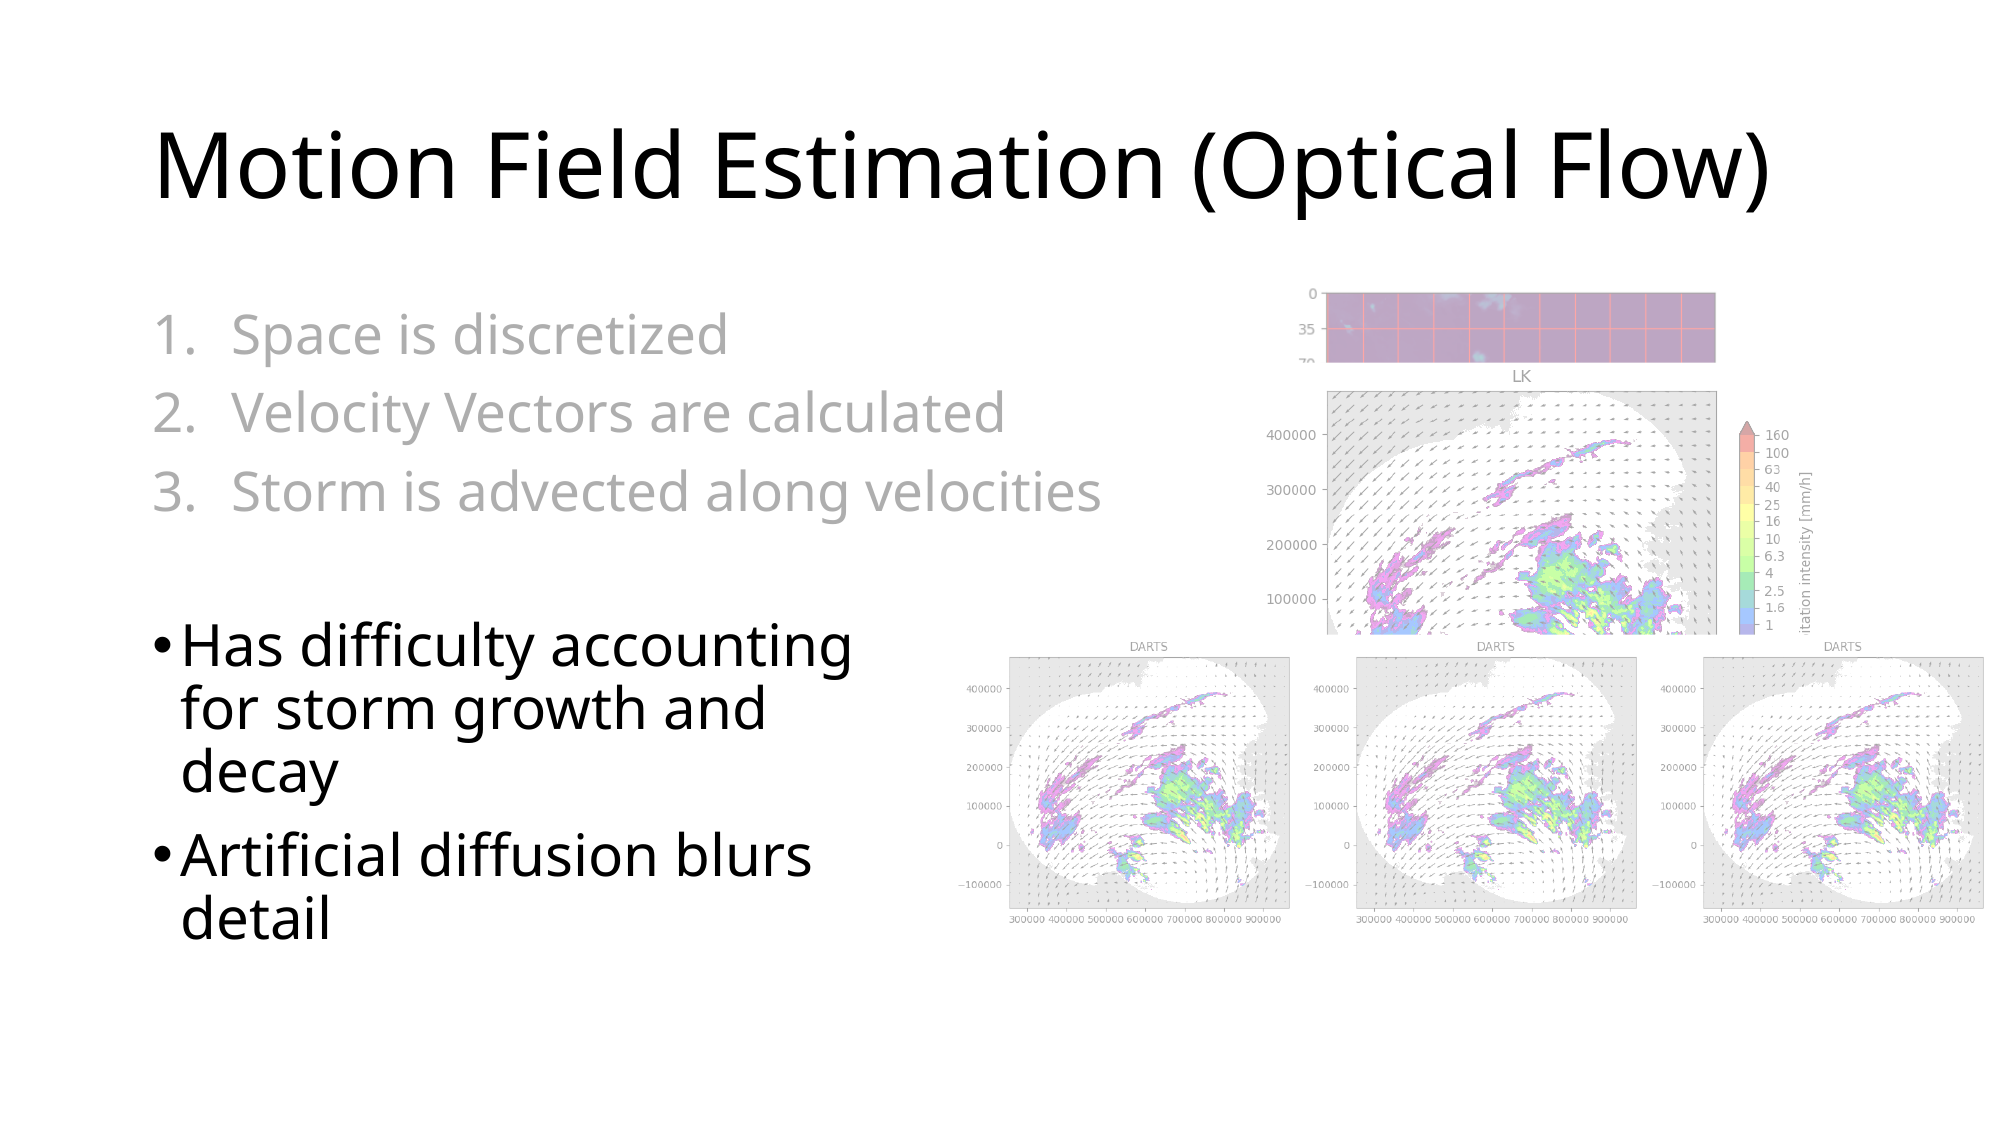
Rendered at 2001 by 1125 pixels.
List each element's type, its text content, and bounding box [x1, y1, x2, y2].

picture [953, 276, 1996, 929]
title Motion Field Estimation (Optical Flow) [137, 59, 1863, 278]
text_box Has difficulty accounting for storm growth and decay Artificial diffusion blurs detail [137, 609, 941, 983]
list Space is discretized Velocity Vectors are calculated Storm is advected along velocities [137, 299, 1121, 540]
